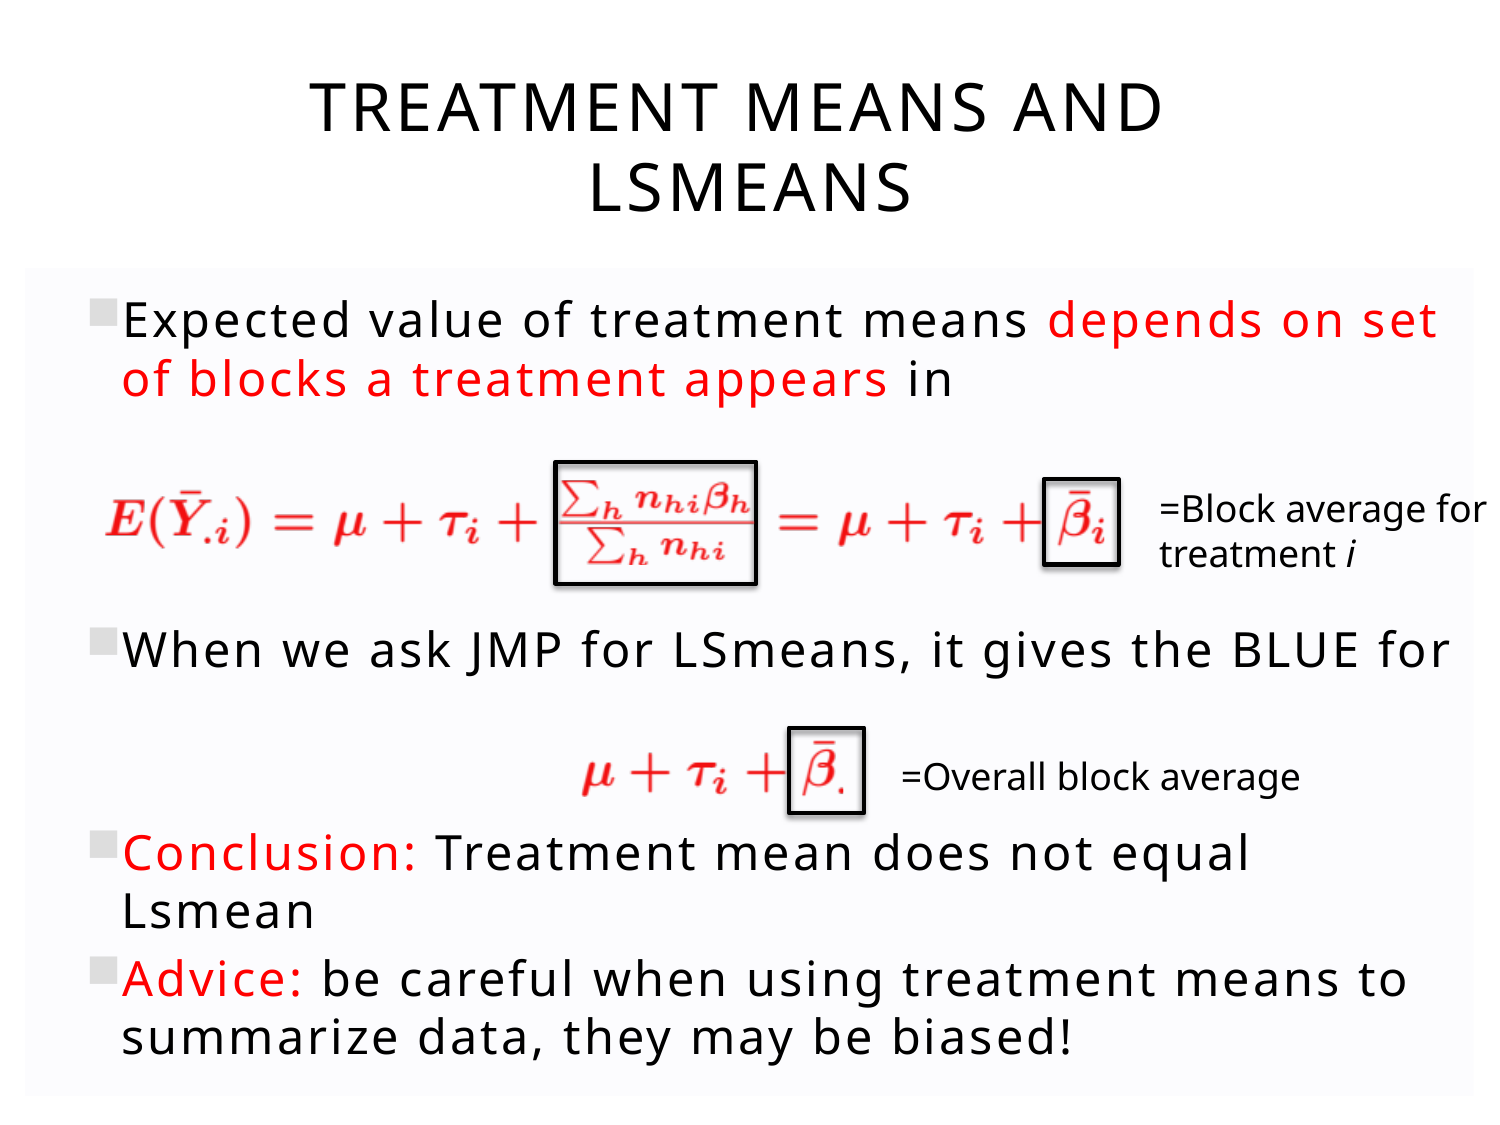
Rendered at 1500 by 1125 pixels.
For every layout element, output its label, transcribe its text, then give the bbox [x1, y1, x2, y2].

list Expected value of treatment means depends on set of blocks a treatment appears in When we ask JMP for LSmeans, it gives the BLUE for Conclusion: Treatment mean does not equal Lsmean Advice: be careful when using treatment means to summarize data, they may be biased! [62, 281, 1469, 1096]
title Treatment means and LSmeans [62, 58, 1438, 232]
text_box =Overall block average [886, 745, 1317, 806]
picture [580, 740, 844, 798]
text_box [555, 572, 757, 585]
picture [104, 478, 1105, 565]
text_box [1105, 478, 1120, 565]
text_box =Block average for treatment i [1144, 477, 1500, 583]
text_box [788, 727, 865, 814]
text_box [555, 461, 757, 478]
